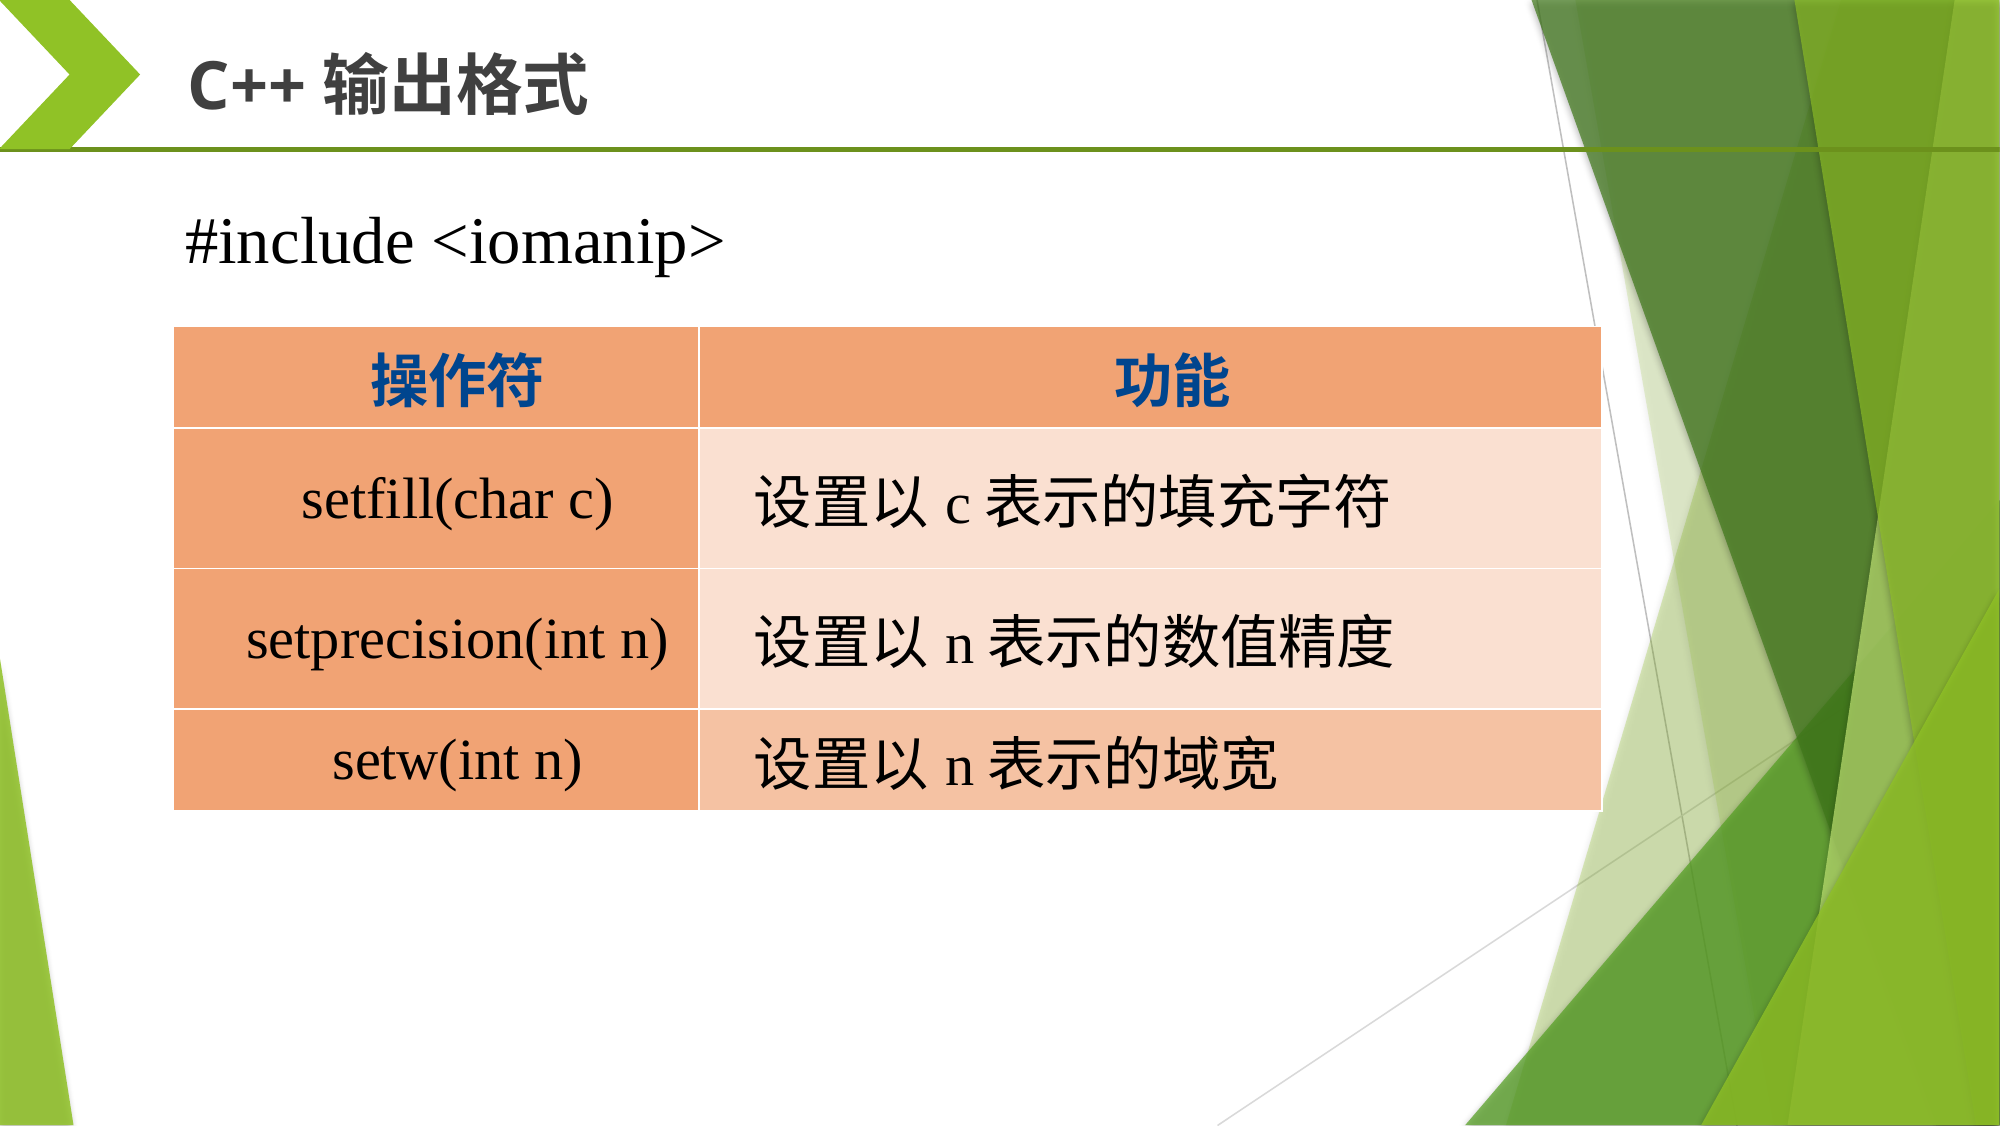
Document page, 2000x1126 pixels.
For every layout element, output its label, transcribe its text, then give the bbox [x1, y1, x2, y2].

table_header 操作符 [174, 327, 698, 427]
text_box C++输出格式 [173, 35, 823, 131]
table_cell setprecision(int n) [174, 569, 698, 708]
table_header 功能 [700, 327, 1601, 427]
table_cell 设置以n表示的数值精度 [700, 569, 1601, 708]
text_box #include <iomanip> [170, 189, 749, 285]
table_cell 设置以n表示的域宽 [700, 710, 1601, 810]
table_cell setfill(char c) [174, 429, 698, 568]
text_box [0, 0, 142, 148]
table_cell setw(int n) [174, 710, 698, 810]
table_cell 设置以c表示的填充字符 [700, 429, 1601, 568]
